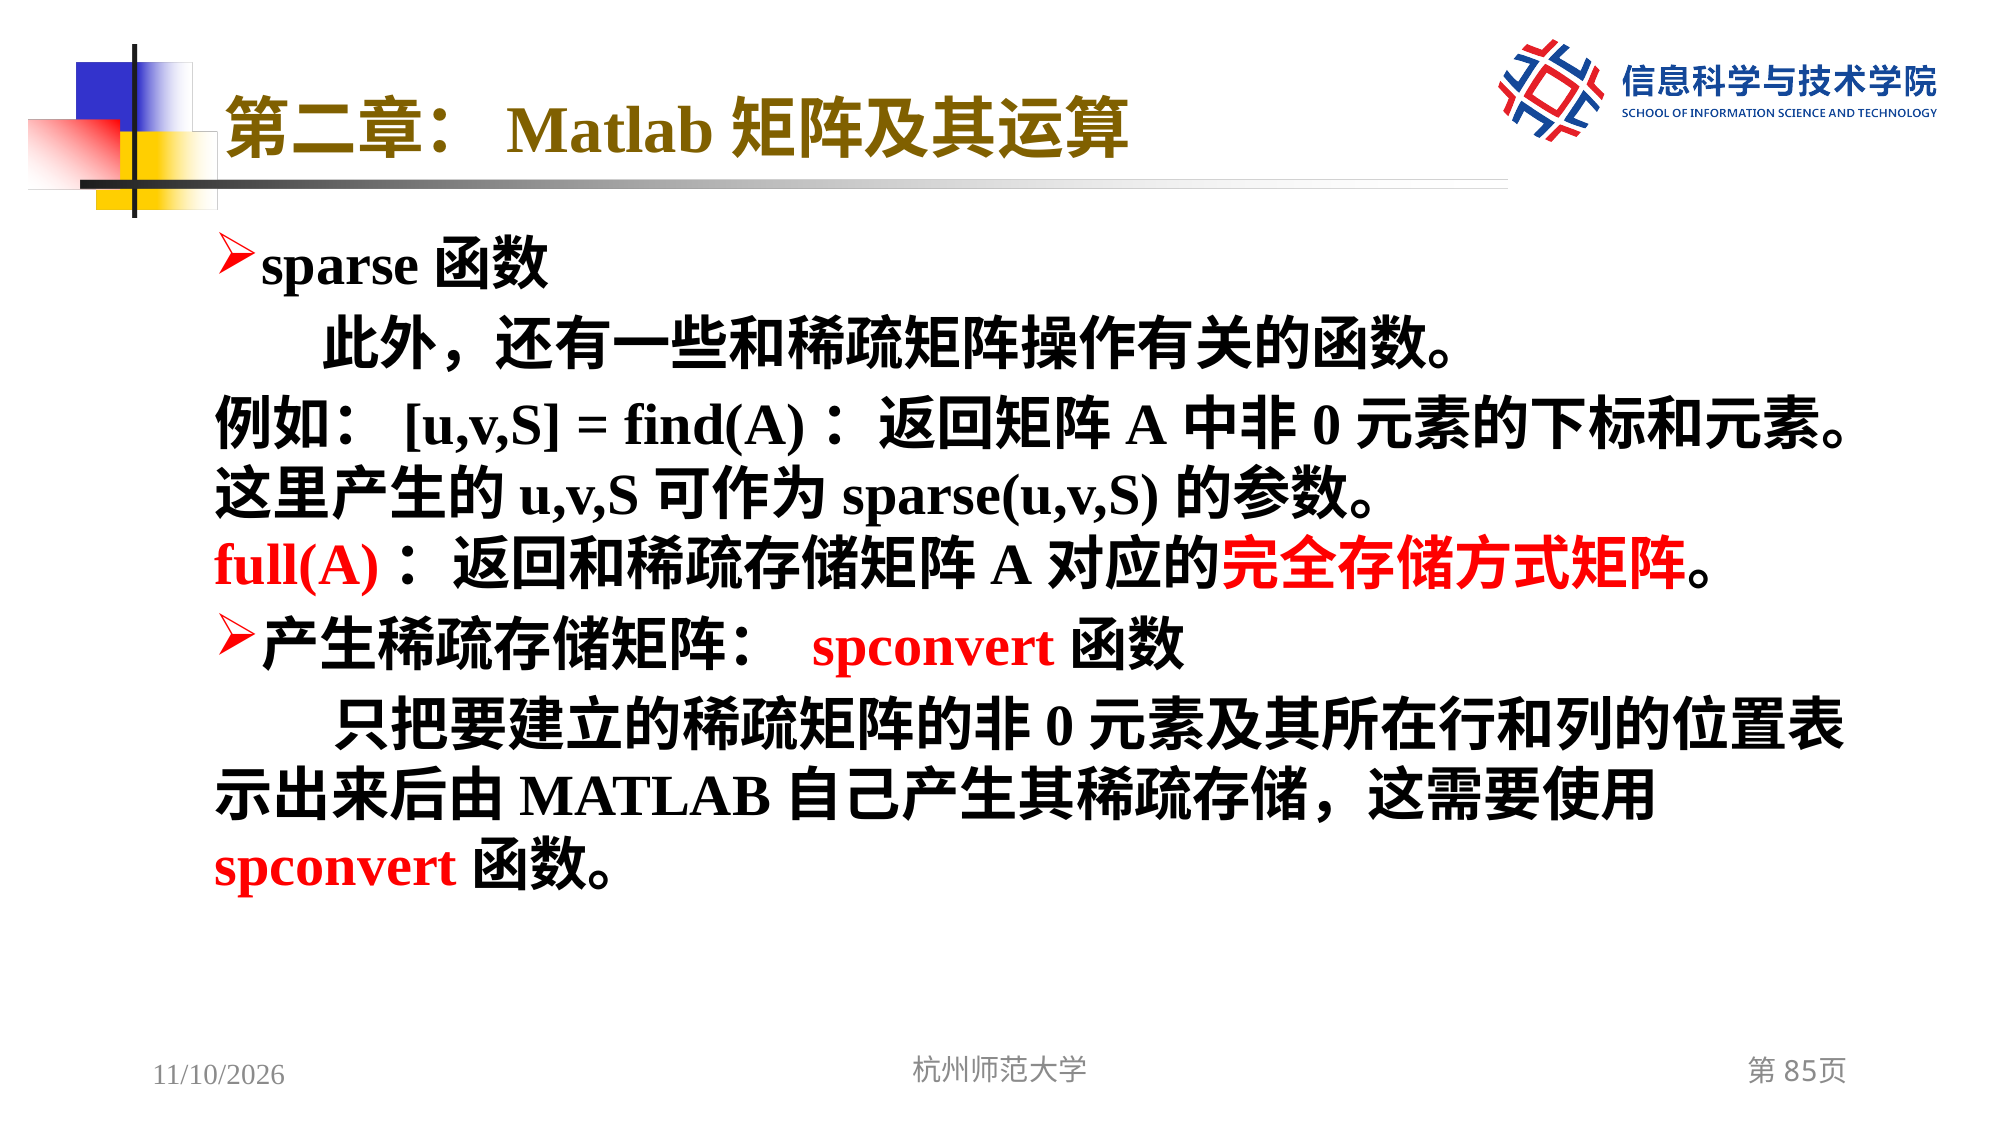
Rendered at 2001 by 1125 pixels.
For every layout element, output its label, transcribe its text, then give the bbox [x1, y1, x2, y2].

slide_number 第85页 [1412, 1042, 1863, 1103]
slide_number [137, 1042, 588, 1103]
picture [28, 39, 1937, 218]
title 第二章：Matlab矩阵及其运算 [208, 87, 1490, 176]
footer 杭州师范大学 [662, 1042, 1338, 1103]
list sparse函数 此外，还有一些和稀疏矩阵操作有关的函数。 例如：[u,v,S] = find(A)：返回矩阵A中非0元素的下标和元素。这里产生的u,v,S可作为sparse(u,v,S)的参数。 full(A)：返回和稀疏存储矩阵A对应的完全存储方式矩阵。 产生稀疏存储矩阵： spconvert函数 只把要建立的稀疏矩阵的非0元素及其所在行和列的位置表示出来后由MATLAB自己产生其稀疏存储，这需要使用spconvert函数。 [87, 218, 1908, 1021]
